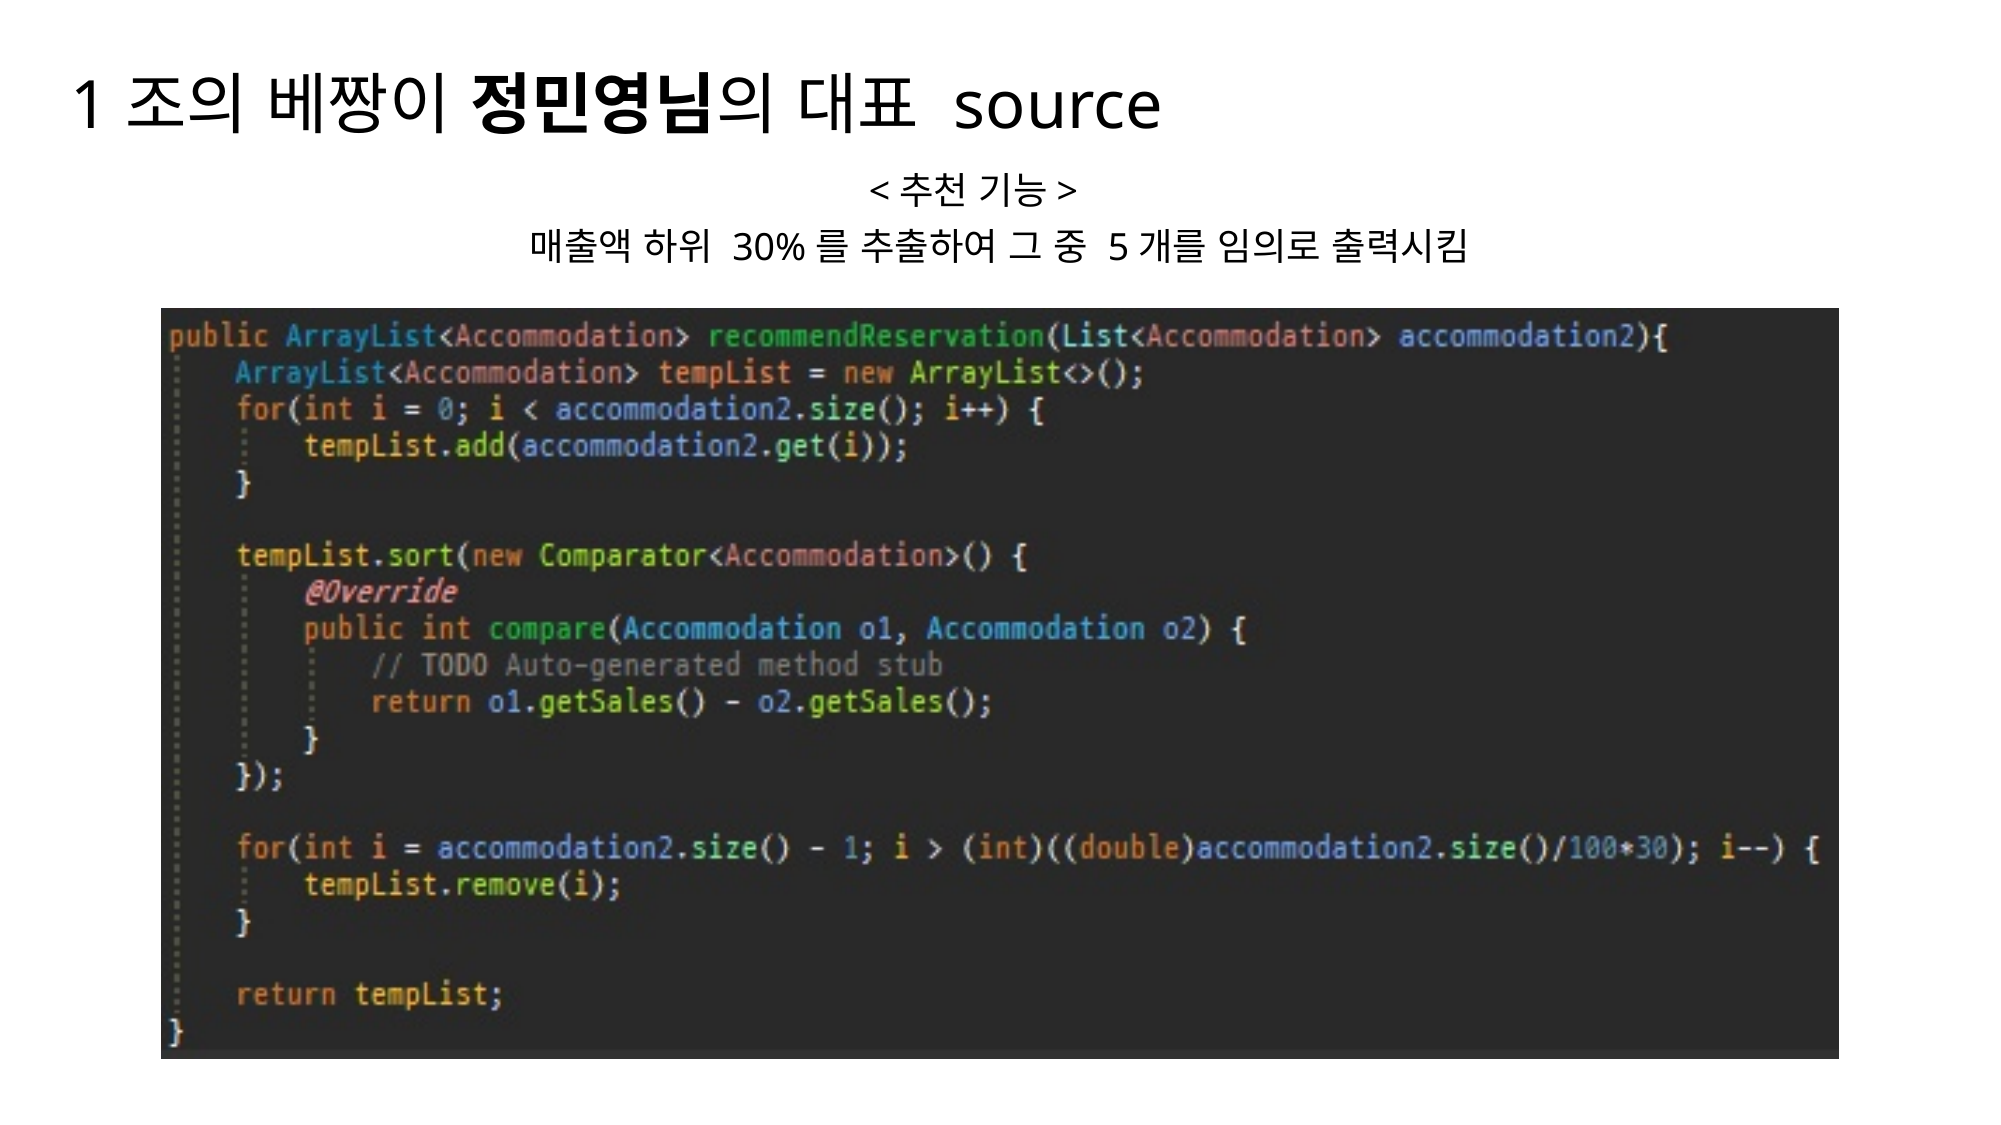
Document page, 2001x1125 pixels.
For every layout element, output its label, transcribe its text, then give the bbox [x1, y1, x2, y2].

title 1조의 베짱이 정민영님의 대표 source [70, 70, 1932, 160]
text_box <추천 기능> [853, 159, 1093, 215]
text_box 매출액 하위 30%를 추출하여 그 중 5개를 임의로 출력시킴 [514, 215, 1485, 276]
picture [161, 308, 1839, 1059]
